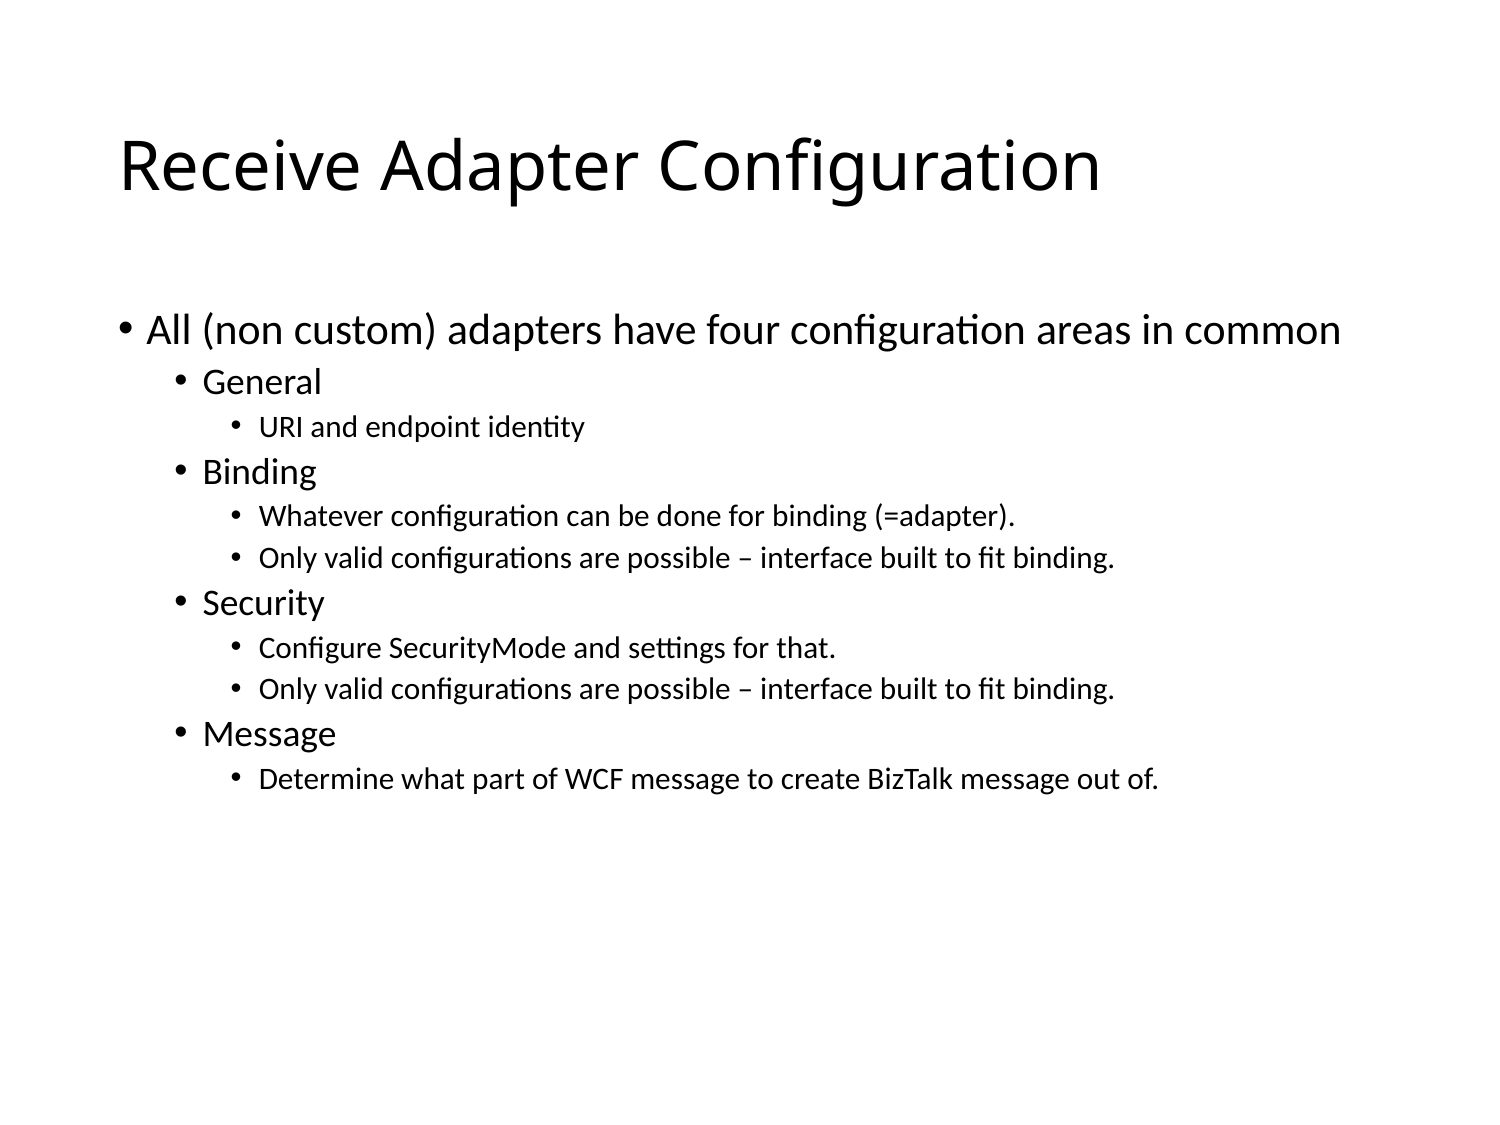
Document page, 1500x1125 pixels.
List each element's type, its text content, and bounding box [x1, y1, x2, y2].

title Receive Adapter Configuration [103, 59, 1397, 278]
list All (non custom) adapters have four configuration areas in common General URI and endpoint identity Binding Whatever configuration can be done for binding (=adapter). Only valid configurations are possible – interface built to fit binding. Security Configure SecurityMode and settings for that. Only valid configurations are possible – interface built to fit binding. Message Determine what part of WCF message to create BizTalk message out of. [103, 299, 1397, 1014]
